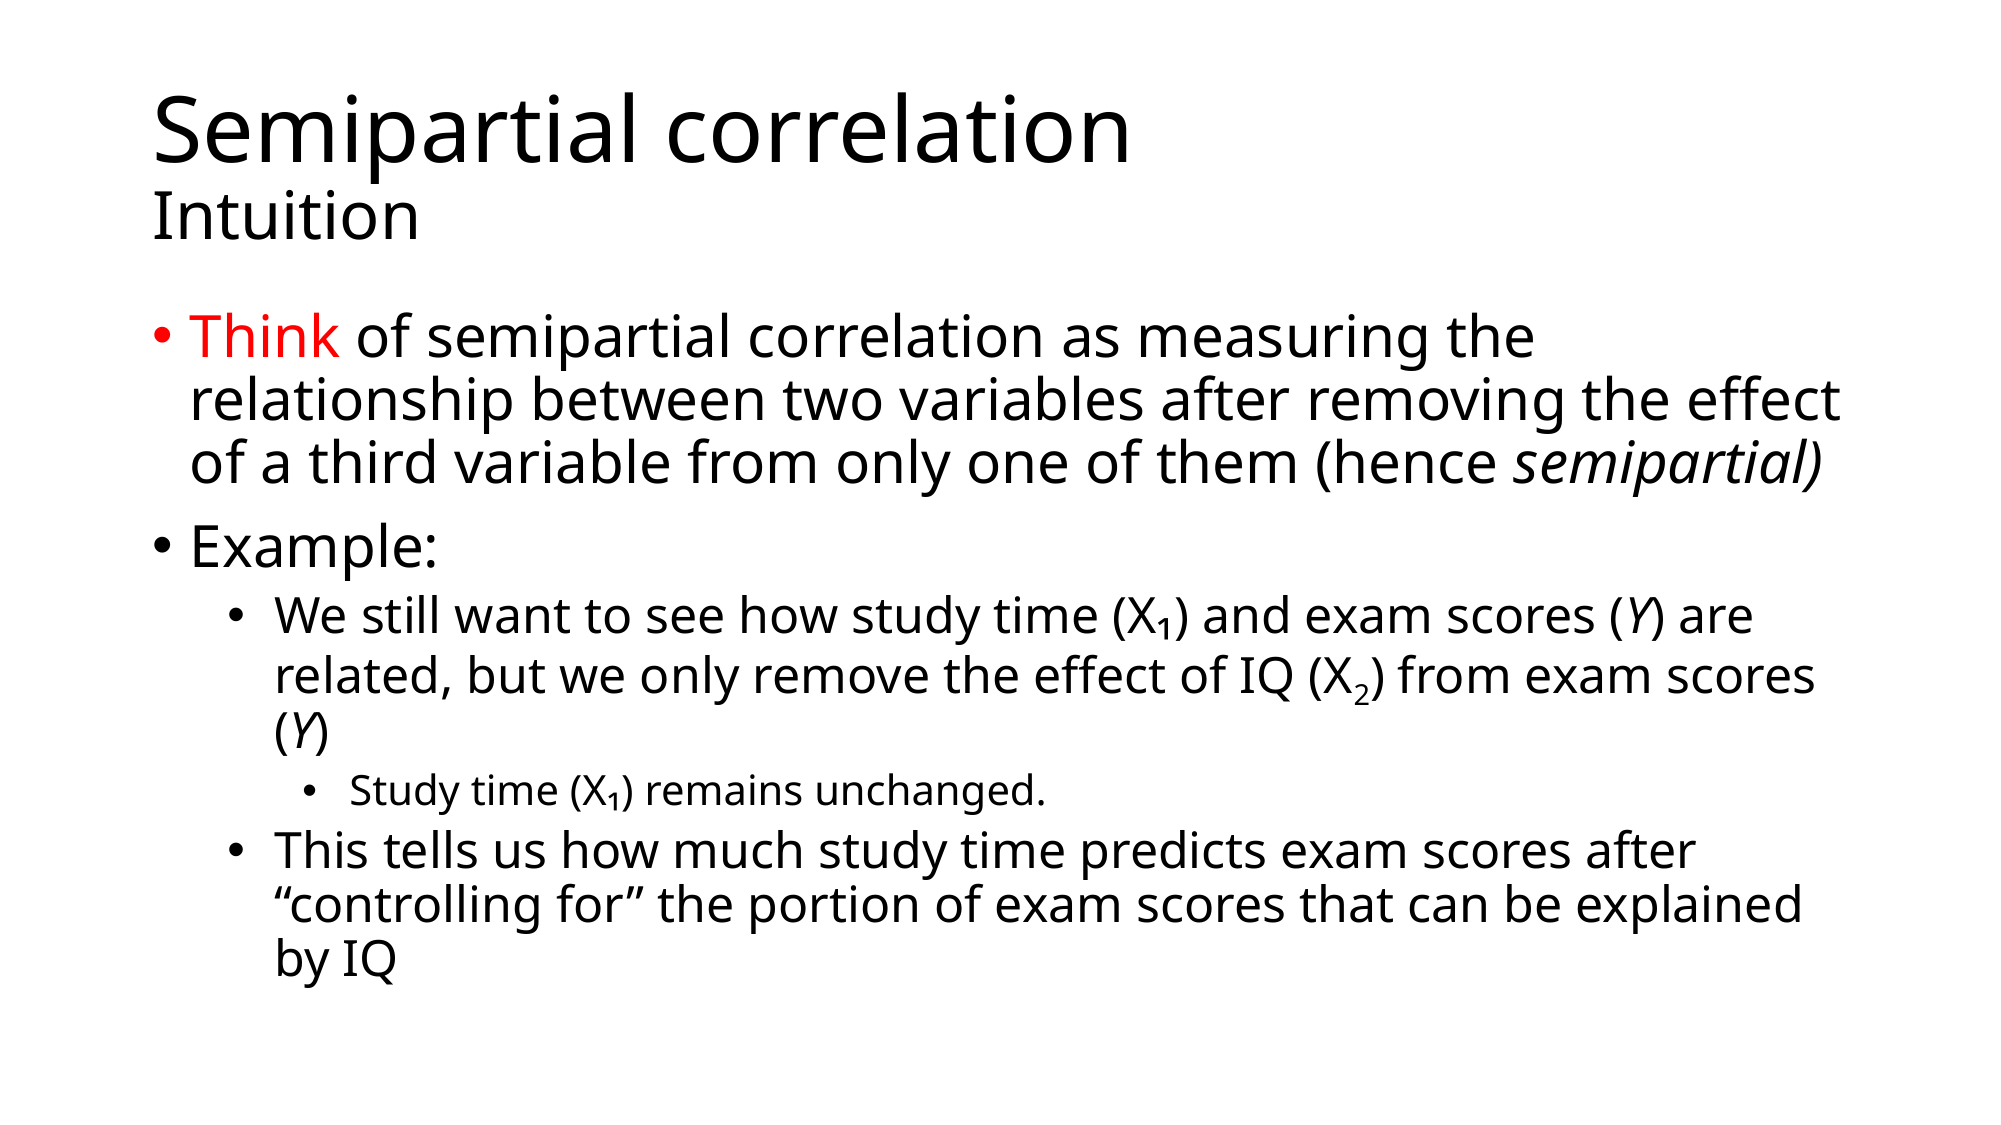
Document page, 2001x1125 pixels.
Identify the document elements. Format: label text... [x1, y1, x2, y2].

list Think of semipartial correlation as measuring the relationship between two variables after removing the effect of a third variable from only one of them (hence semipartial) Example: We still want to see how study time (X₁) and exam scores (Y) are related, but we only remove the effect of IQ (X2) from exam scores (Y) Study time (X₁) remains unchanged. This tells us how much study time predicts exam scores after “controlling for” the portion of exam scores that can be explained by IQ [137, 299, 1863, 1014]
title Semipartial correlation Intuition [137, 59, 1863, 278]
